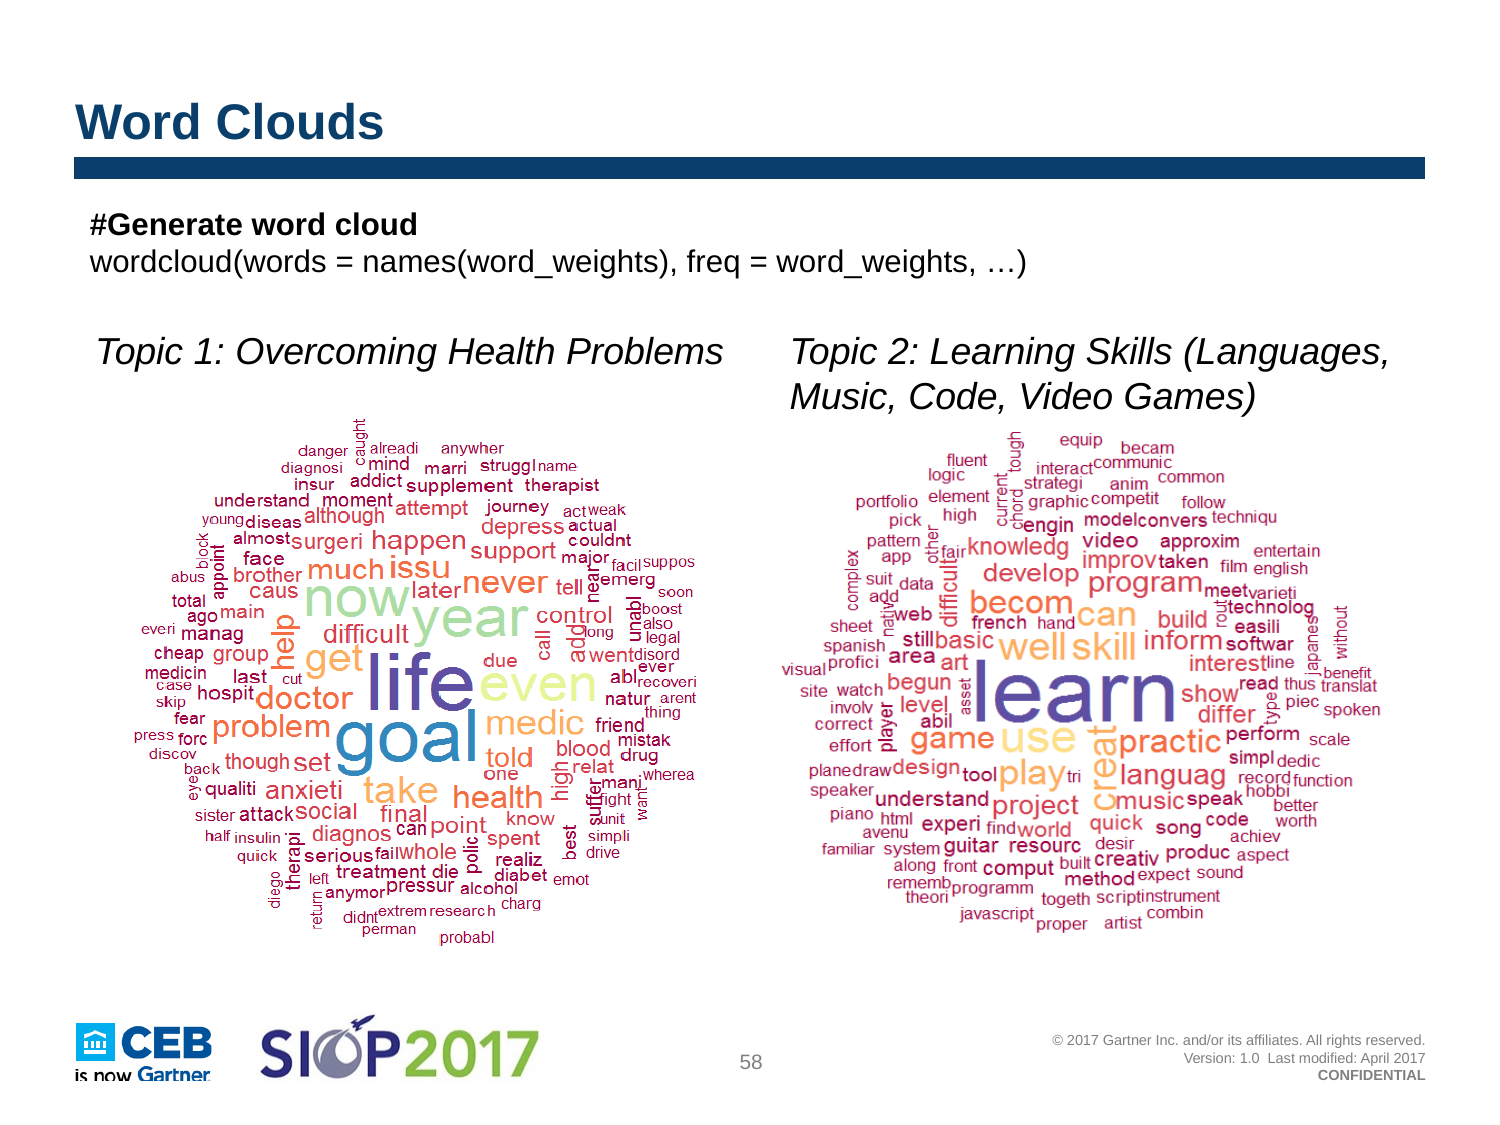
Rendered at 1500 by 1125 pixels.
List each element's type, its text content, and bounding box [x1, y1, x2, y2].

title Word Clouds [75, 59, 1425, 157]
picture [74, 417, 1445, 1000]
text_box Topic 2: Learning Skills (Languages, Music, Code, Video Games) [789, 327, 1445, 418]
text_box #Generate word cloud wordcloud(words = names(word_weights), freq = word_weights, …) [74, 196, 1425, 287]
picture [248, 1011, 543, 1083]
text_box Topic 1: Overcoming Health Problems [95, 327, 750, 373]
